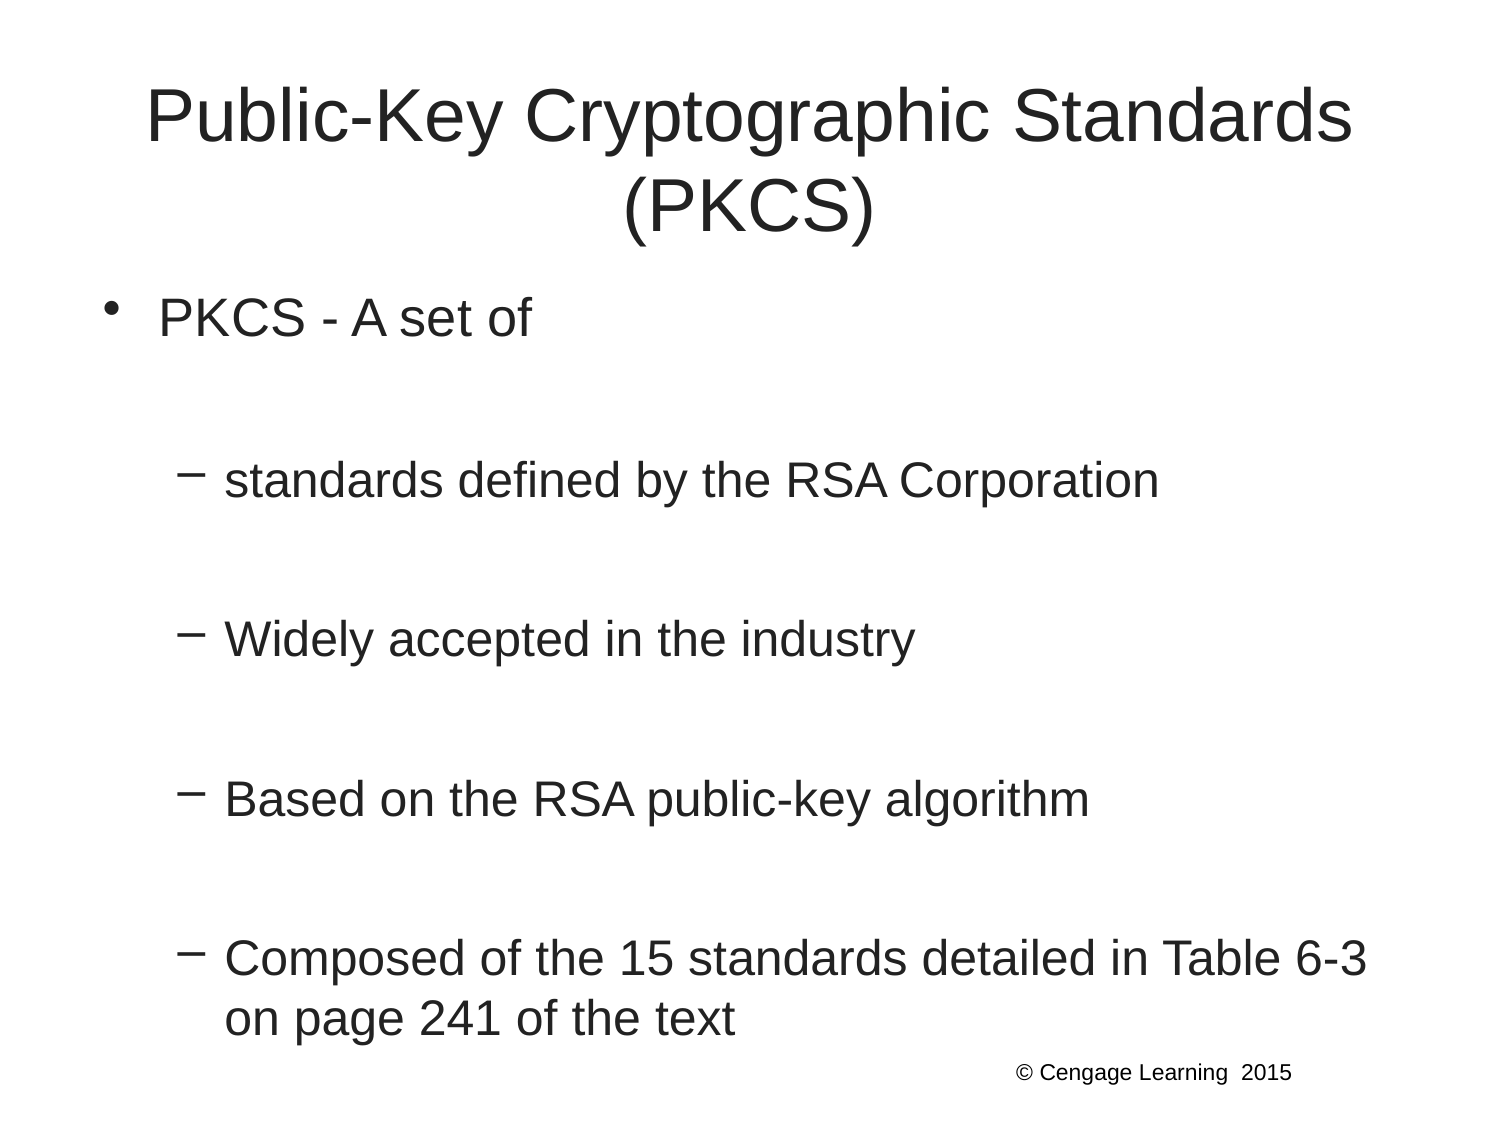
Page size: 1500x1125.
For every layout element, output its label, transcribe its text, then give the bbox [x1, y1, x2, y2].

title Public-Key Cryptographic Standards (PKCS) [87, 62, 1413, 250]
list PKCS - A set of standards defined by the RSA Corporation Widely accepted in the industry Based on the RSA public-key algorithm Composed of the 15 standards detailed in Table 6-3 on page 241 of the text [87, 275, 1413, 1025]
